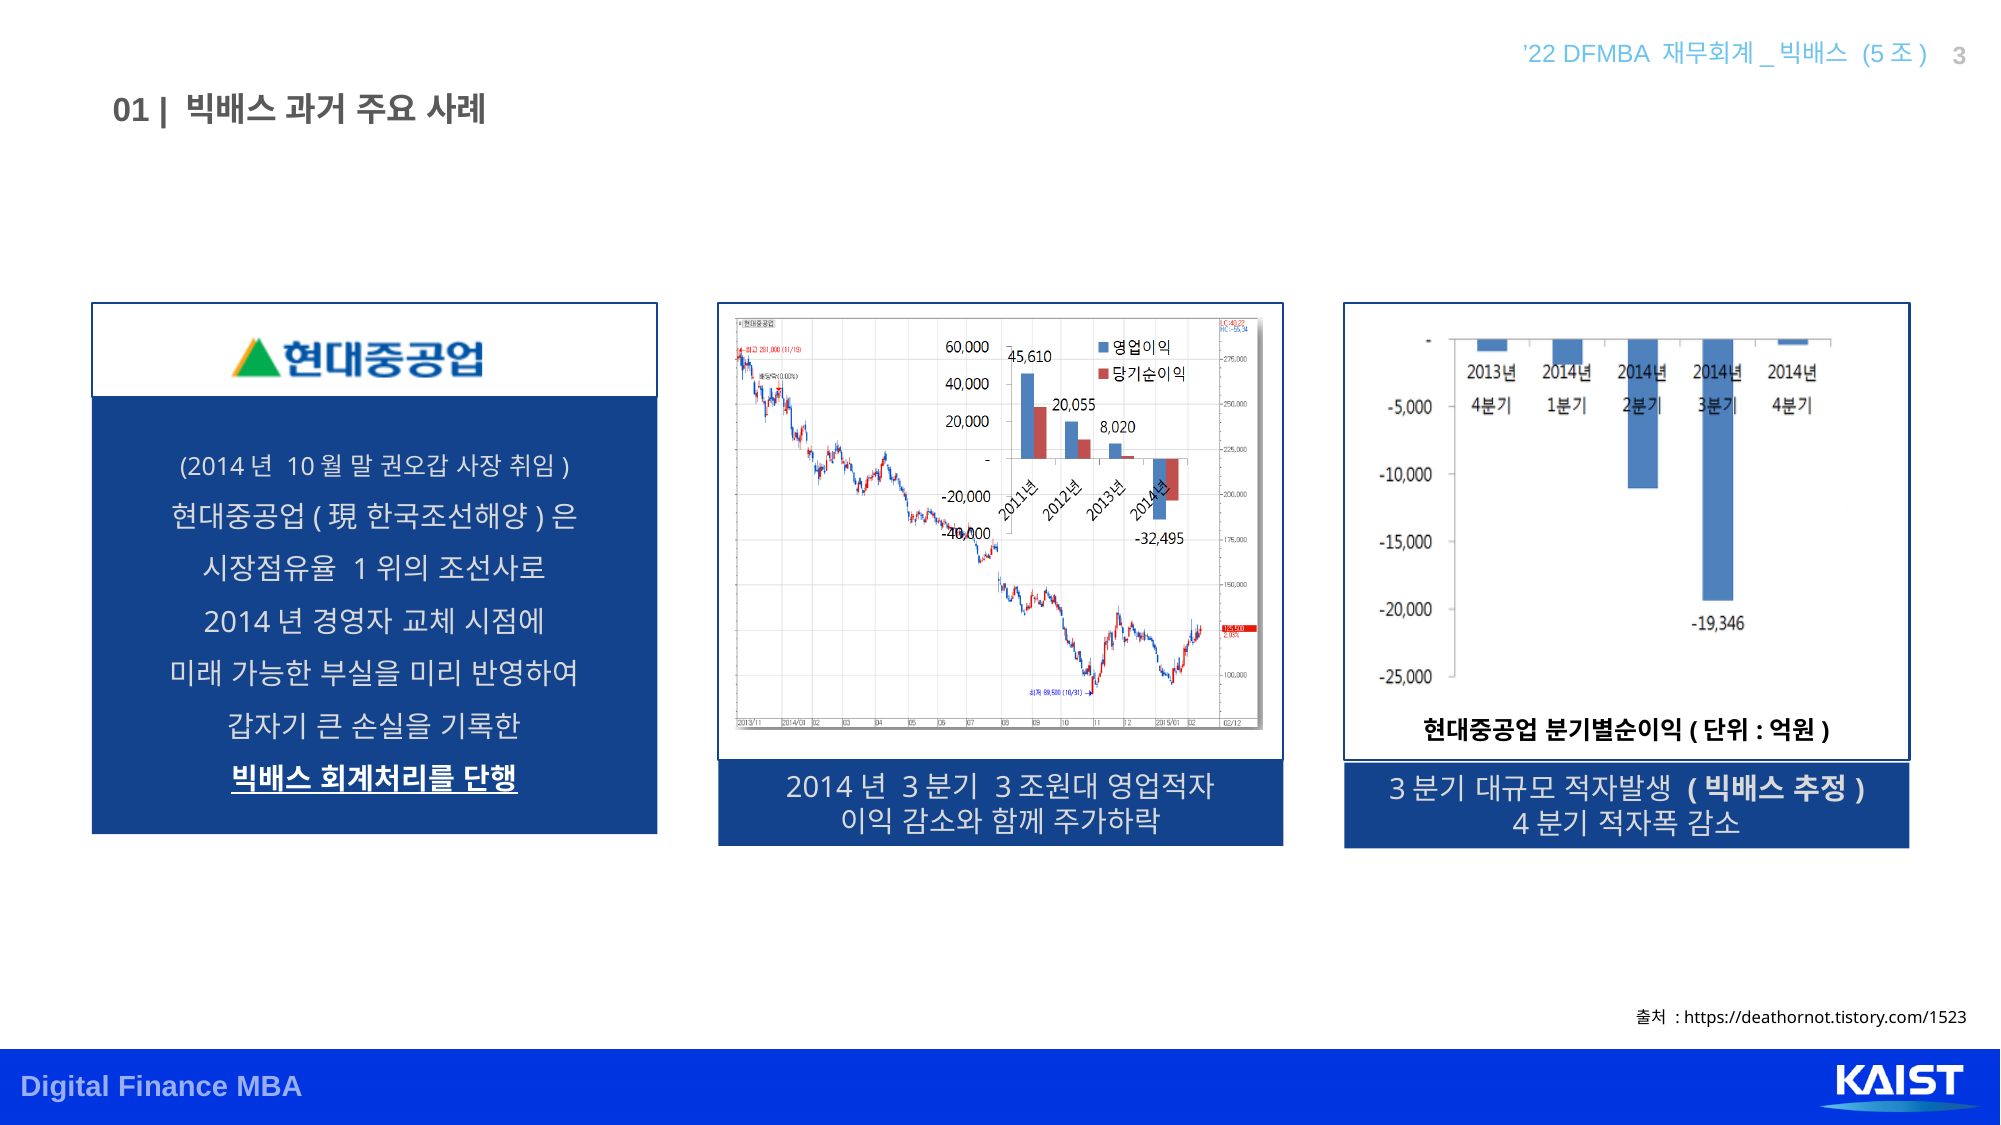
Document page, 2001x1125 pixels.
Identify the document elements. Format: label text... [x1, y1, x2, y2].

text_box [716, 301, 1286, 758]
text_box [90, 301, 659, 395]
text_box 3분기 대규모 적자발생 (빅배스 추정) 4분기 적자폭 감소 [1342, 762, 1912, 850]
text_box 2014년 3분기 3조원대 영업적자 이익 감소와 함께 주가하락 [716, 758, 1286, 848]
picture [0, 1049, 2000, 1125]
text_box (2014년 10월 말 권오갑 사장 취임) 현대중공업(現 한국조선해양)은 시장점유율 1위의 조선사로 2014년 경영자 교체 시점에 미래 가능한 부실을 미리 반영하여 갑자기 큰 손실을 기록한 빅배스 회계처리를 단행 [90, 395, 659, 836]
text_box [1342, 301, 1912, 762]
text_box 01 | 빅배스 과거 주요 사례 [98, 81, 701, 136]
text_box 출처 : https://deathornot.tistory.com/1523 [1621, 999, 1983, 1035]
picture [225, 326, 501, 386]
picture [1364, 314, 1847, 708]
picture [734, 317, 1263, 730]
